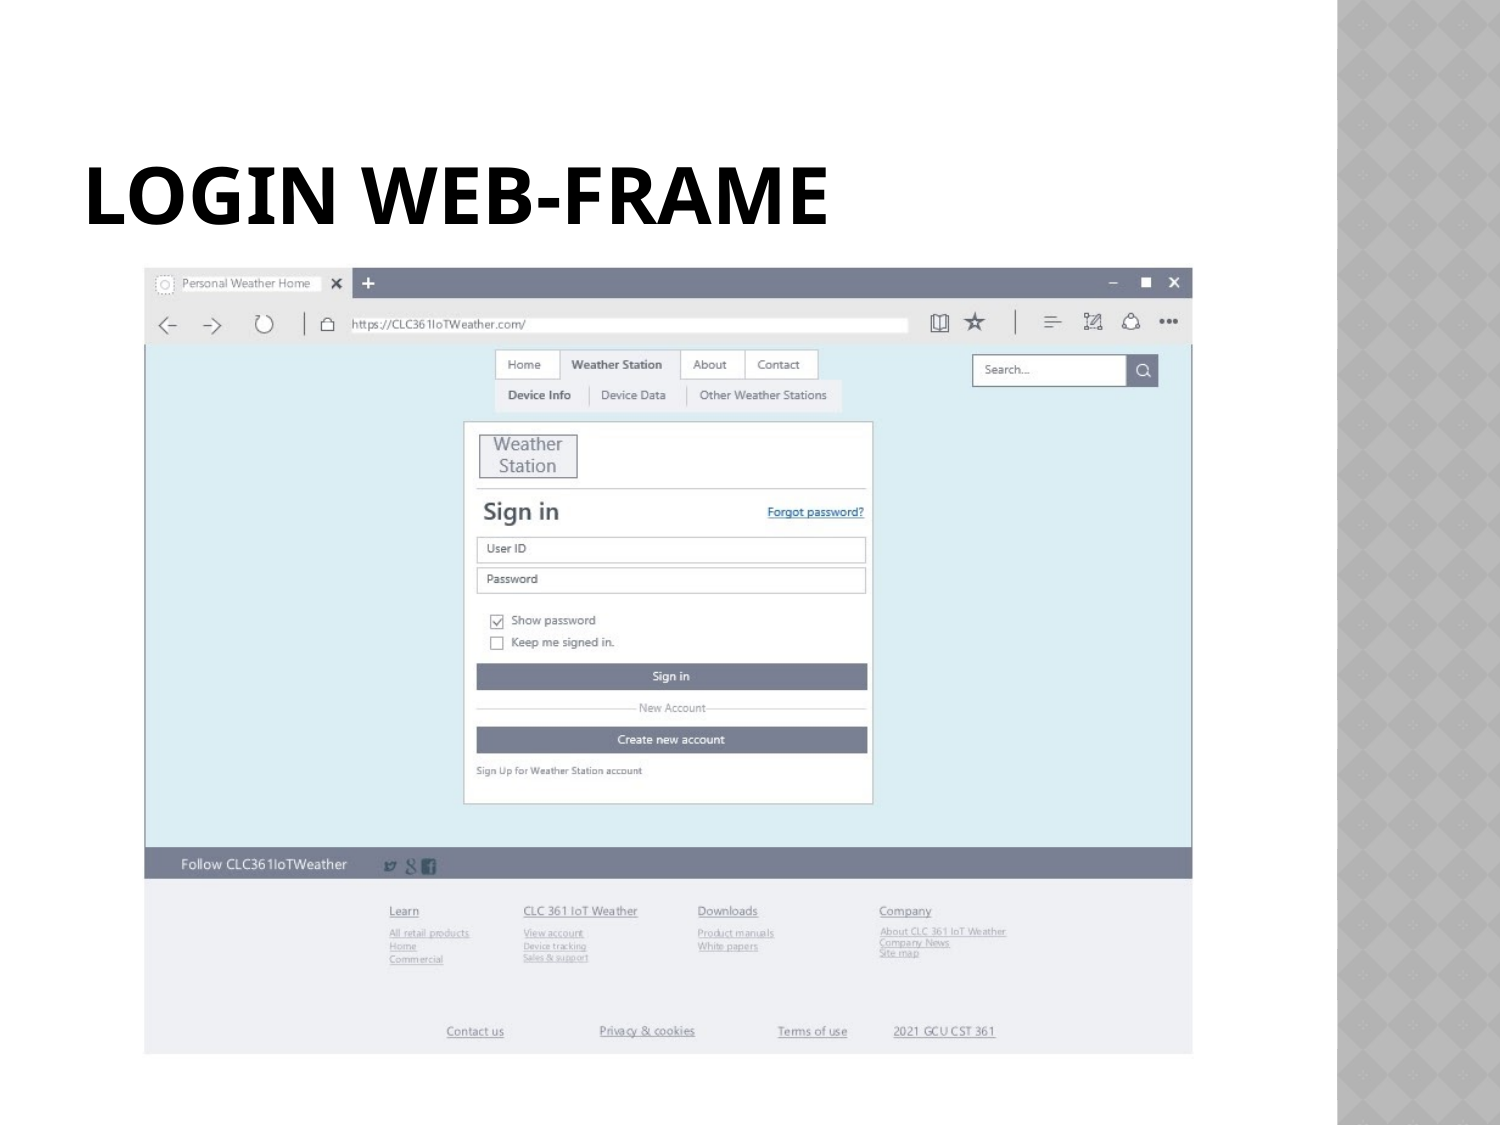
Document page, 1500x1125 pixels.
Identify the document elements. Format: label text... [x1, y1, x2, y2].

title Login Web-frame [75, 52, 1263, 240]
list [142, 263, 1195, 1060]
